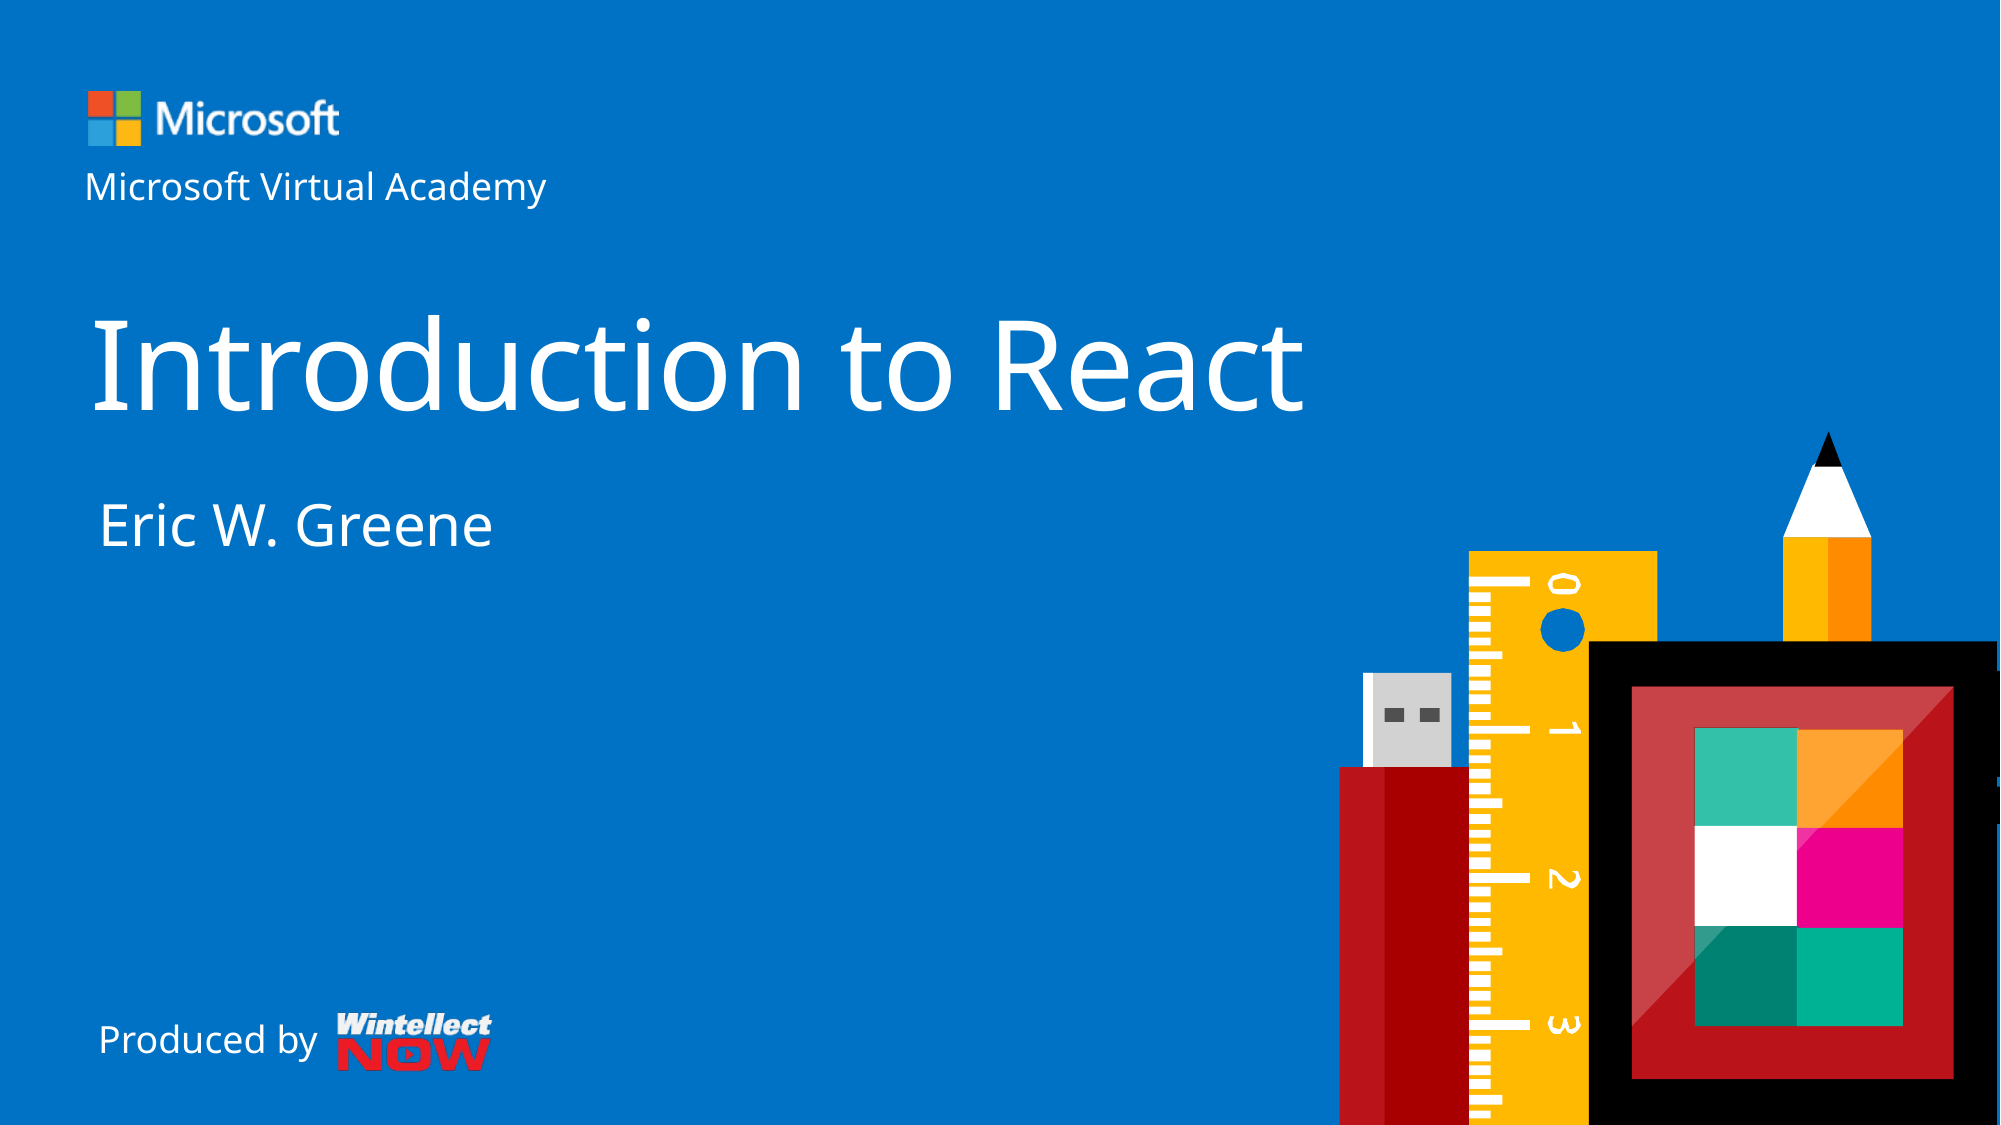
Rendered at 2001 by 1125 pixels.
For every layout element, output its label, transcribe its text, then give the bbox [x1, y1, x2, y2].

text_box Introduction to React [76, 294, 1954, 472]
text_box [68, 1000, 755, 1090]
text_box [54, 91, 741, 237]
text_box Header [75, 145, 1182, 290]
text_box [1338, 430, 2000, 1125]
text_box Eric W. Greene [68, 472, 1331, 583]
